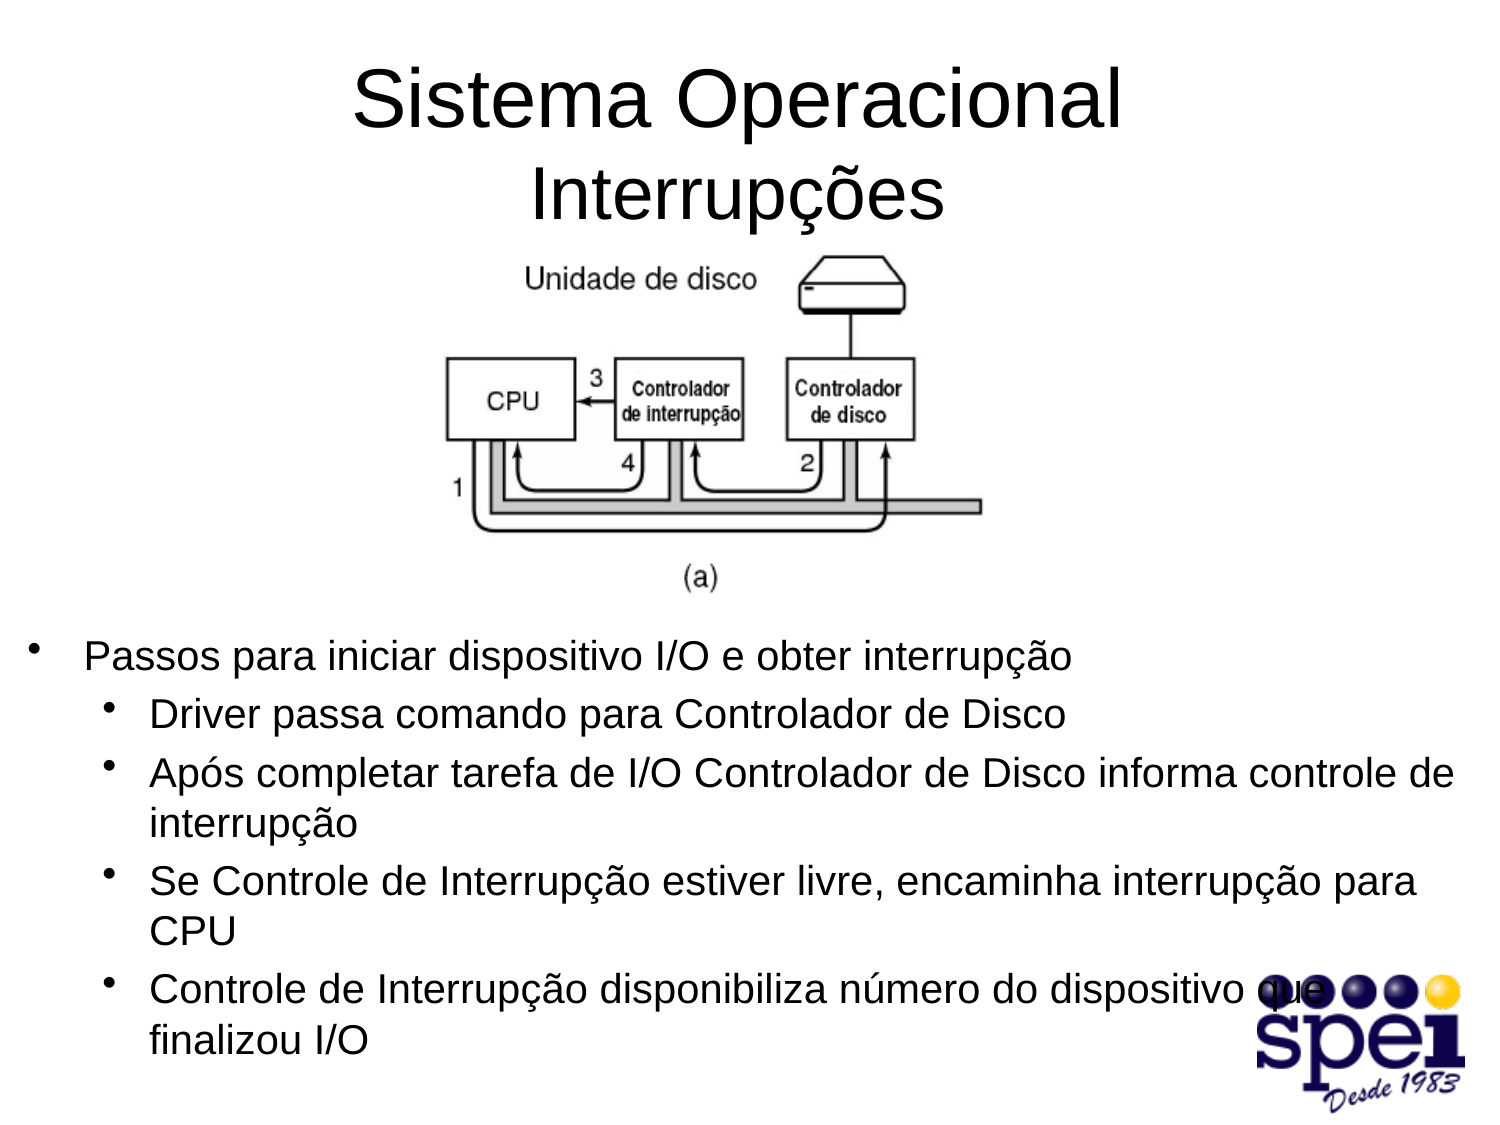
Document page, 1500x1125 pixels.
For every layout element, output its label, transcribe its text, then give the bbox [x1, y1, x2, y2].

picture [1257, 1070, 1465, 1121]
text_box Passos para iniciar dispositivo I/O e obter interrupção Driver passa comando para Controlador de Disco Após completar tarefa de I/O Controlador de Disco informa controle de interrupção Se Controle de Interrupção estiver livre, encaminha interrupção para CPU Controle de Interrupção disponibiliza número do dispositivo que finalizou I/O [12, 621, 1475, 1070]
text_box Sistema Operacional Interrupções [100, 0, 1376, 279]
picture [442, 243, 1001, 600]
